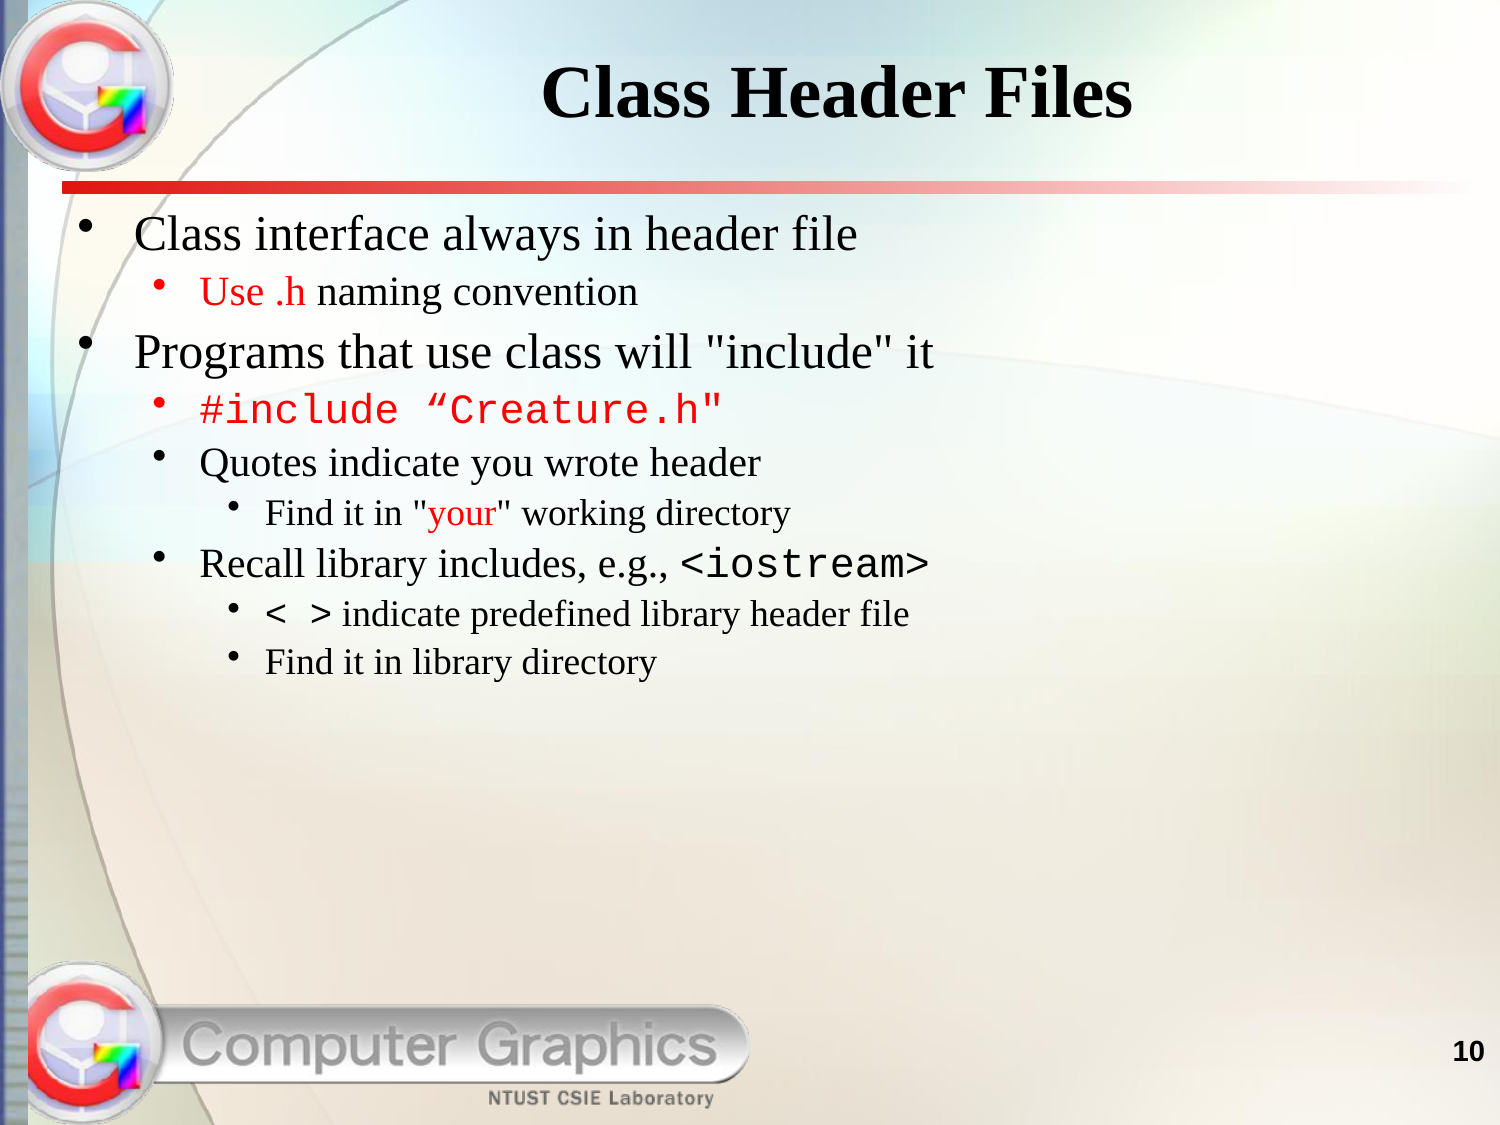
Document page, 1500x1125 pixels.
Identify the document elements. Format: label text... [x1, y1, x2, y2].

list Class interface always in header file Use .h naming convention Programs that use class will "include" it #include “Creature.h" Quotes indicate you wrote header Find it in "your" working directory Recall library includes, e.g., <iostream> < > indicate predefined library header file Find it in library directory [62, 200, 1463, 1000]
slide_number 10 [1187, 1025, 1500, 1063]
picture [0, 0, 1500, 1125]
title Class Header Files [174, 0, 1500, 175]
